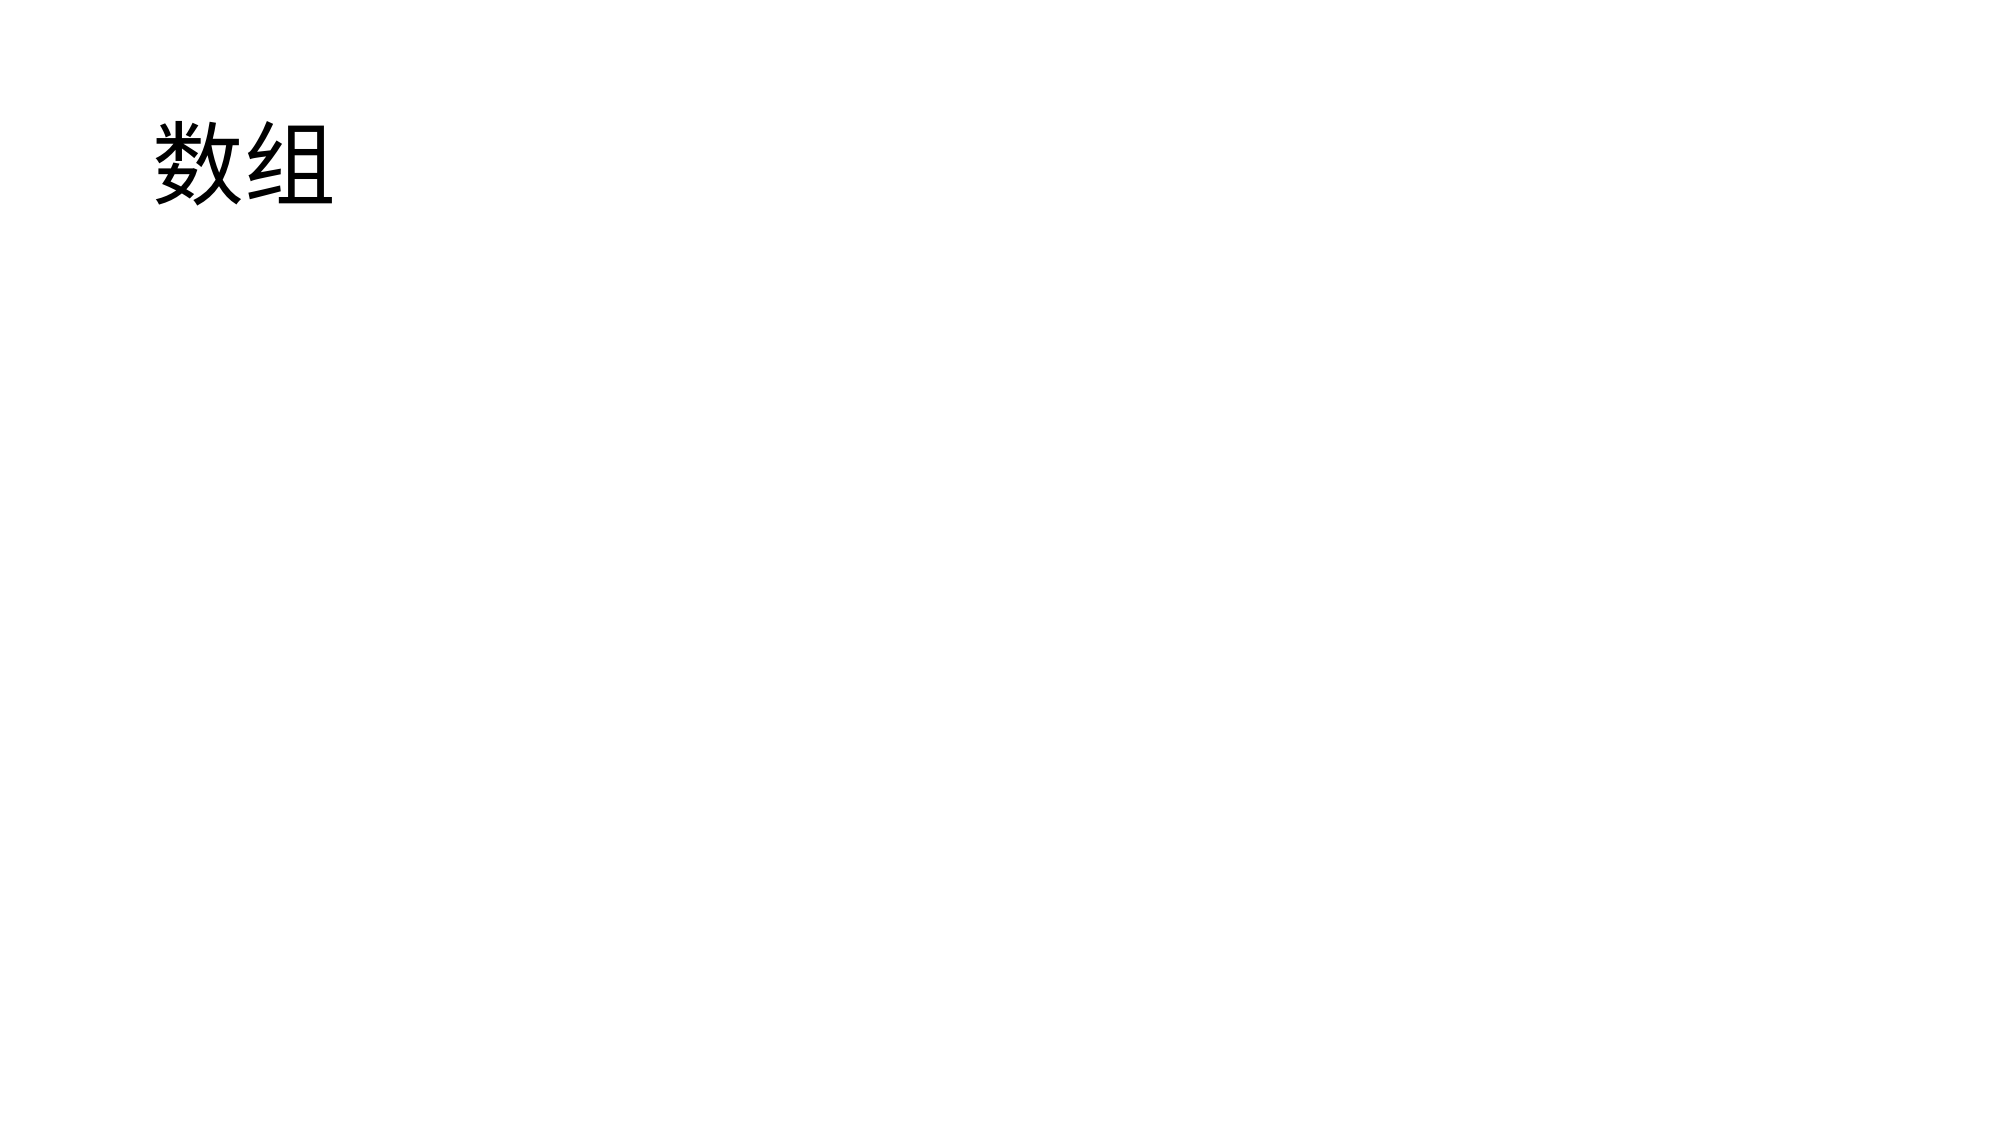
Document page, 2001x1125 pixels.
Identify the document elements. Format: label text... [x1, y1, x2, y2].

title 数组 [137, 59, 1863, 278]
